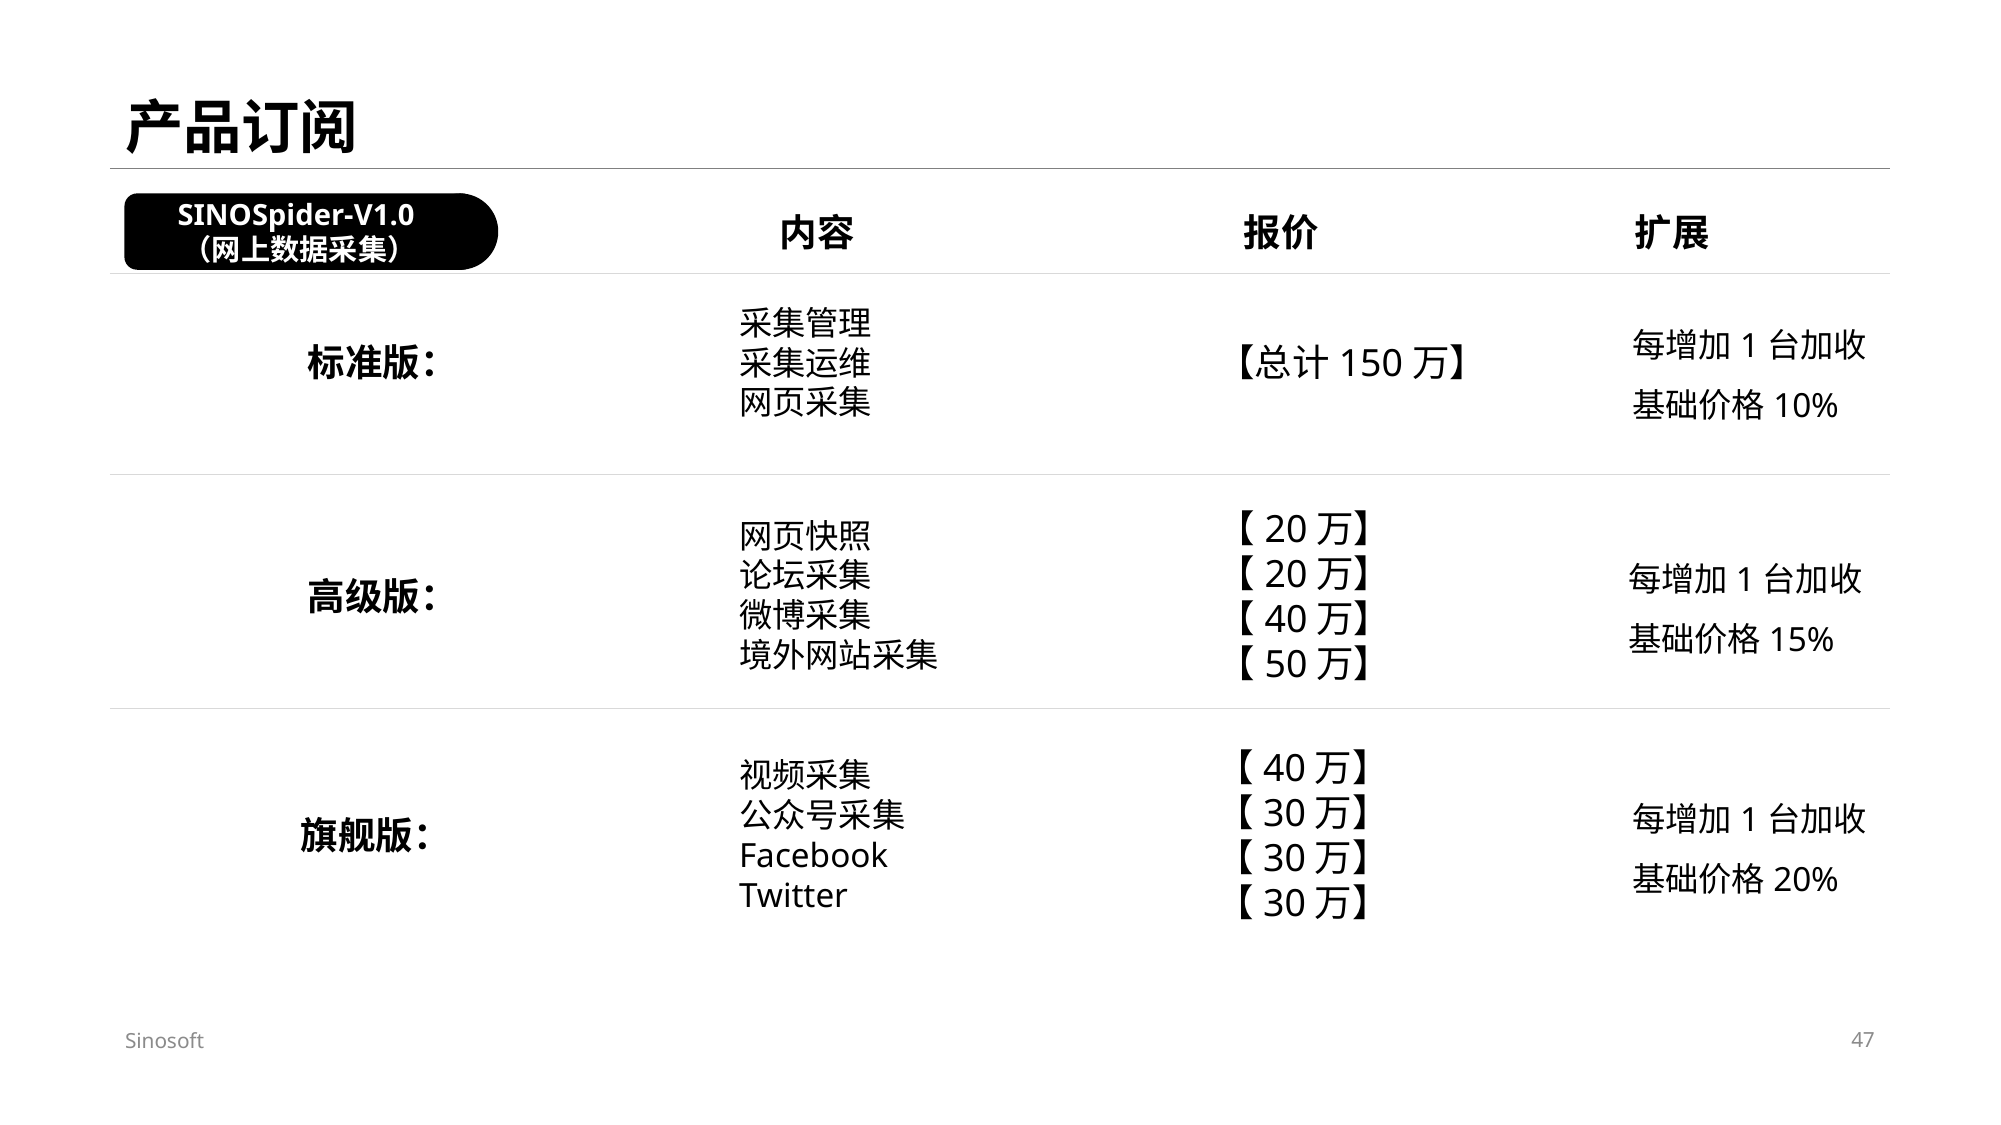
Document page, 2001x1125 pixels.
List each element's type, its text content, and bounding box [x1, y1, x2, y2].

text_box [124, 193, 499, 270]
text_box 【20万】 【20万】 【40万】 【50万】 [1203, 497, 1415, 692]
text_box 网页快照 论坛采集 微博采集 境外网站采集 [724, 507, 988, 682]
text_box 每增加1台加收 基础价格20% [1617, 770, 1882, 906]
footer Sinosoft [109, 1023, 790, 1058]
text_box 【40万】 【30万】 【30万】 【30万】 [1201, 736, 1405, 932]
text_box 【总计150万】 [1202, 331, 1502, 392]
text_box 内容 [764, 201, 870, 261]
text_box 采集管理 采集运维 网页采集 [724, 294, 993, 429]
text_box 扩展 [1619, 201, 1725, 261]
text_box 旗舰版： [285, 805, 466, 865]
text_box 视频采集 公众号采集Facebook Twitter [724, 746, 993, 922]
text_box 标准版： [292, 331, 473, 392]
text_box 每增加1台加收 基础价格15% [1613, 531, 1878, 666]
text_box 每增加1台加收 基础价格10% [1617, 297, 1882, 432]
slide_number 47 [1412, 1023, 1890, 1058]
text_box 报价 [1228, 201, 1335, 261]
title 产品订阅 [109, 0, 1890, 169]
text_box 高级版： [292, 565, 473, 626]
